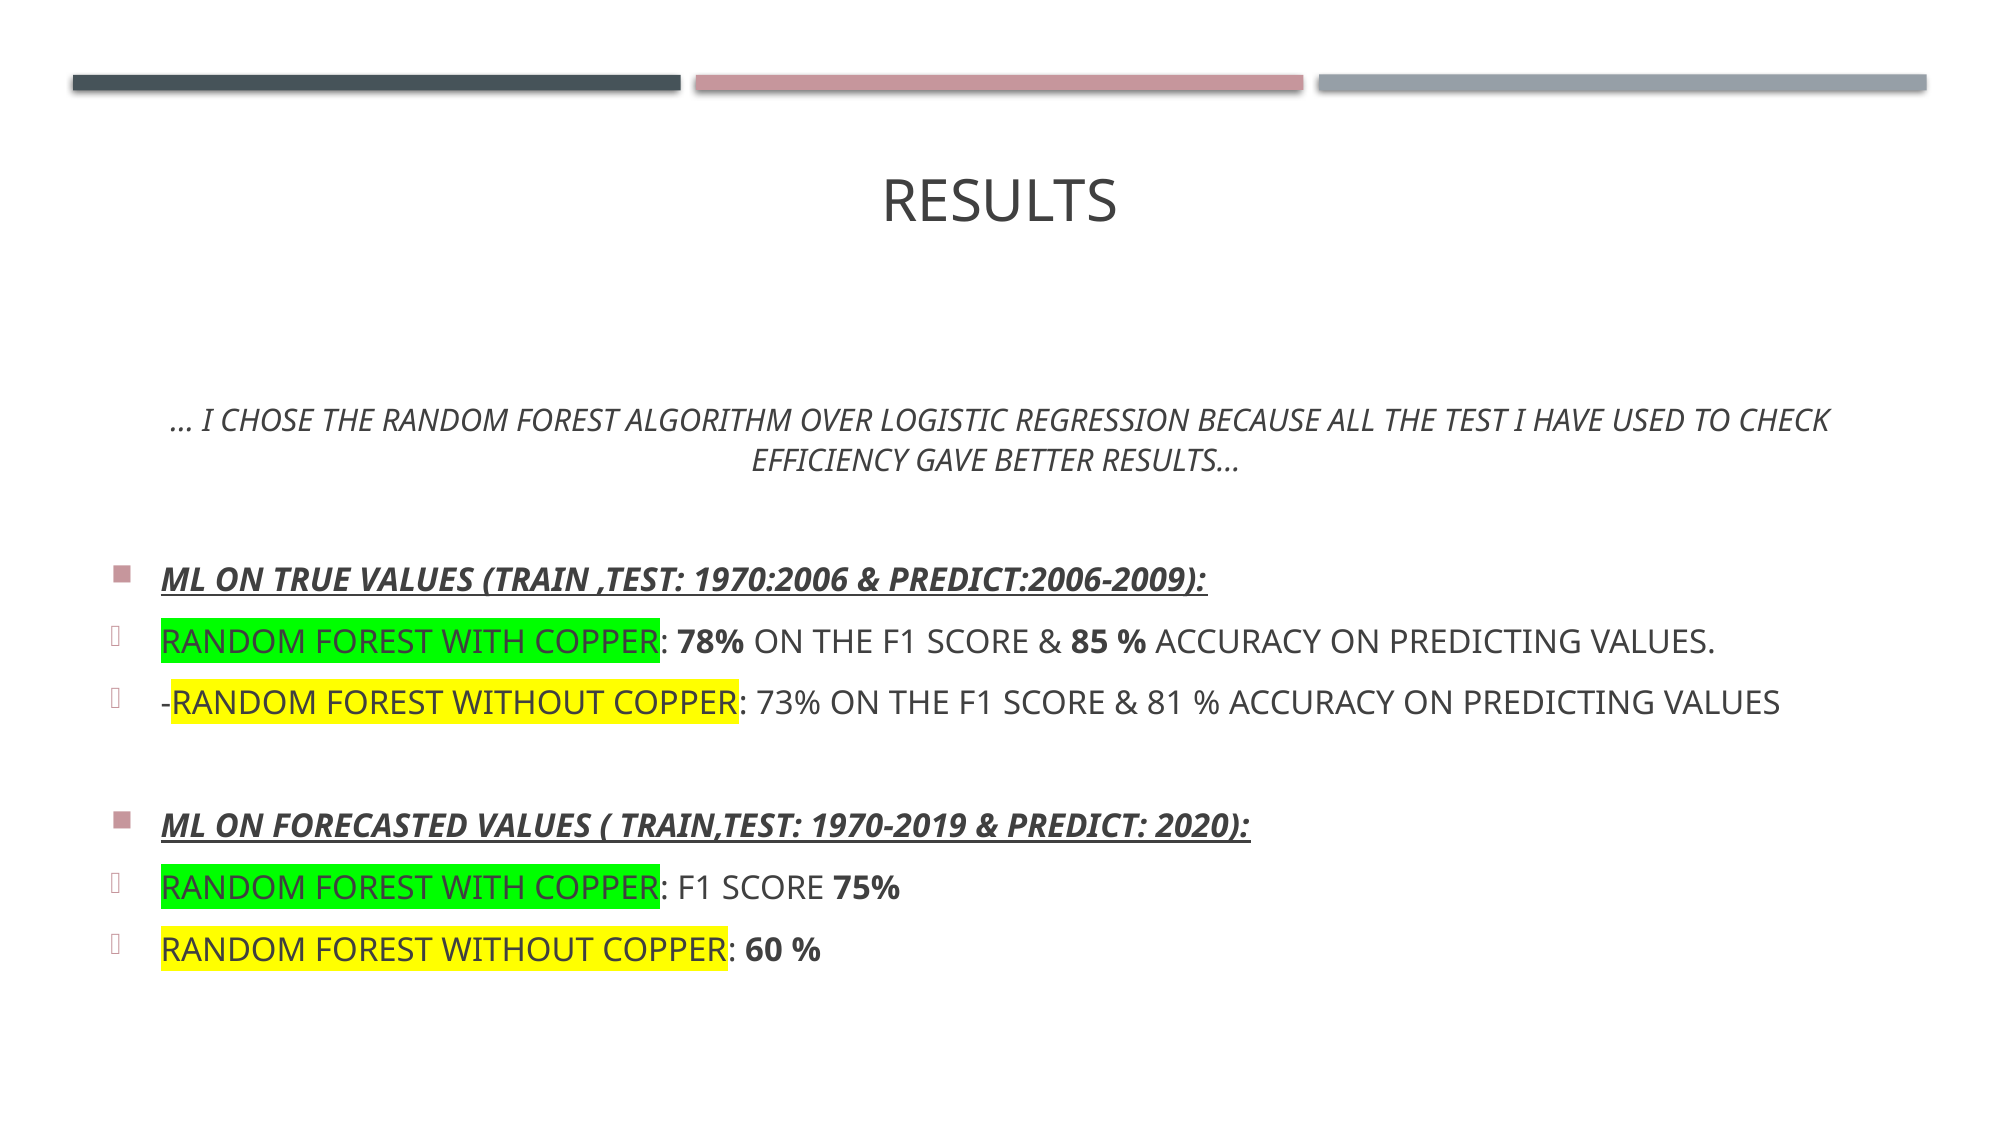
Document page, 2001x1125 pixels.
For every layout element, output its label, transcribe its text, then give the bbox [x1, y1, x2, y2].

title Results [95, 115, 1905, 311]
list … I CHOSE THE RANDOM FOREST ALGORITHM OVER LOGISTIC REGRESSION BECAUSE ALL THE TEST I HAVE USED TO CHECK EFFICIENCY GAVE BETTER RESULTS… ML ON TRUE VALUES (TRAIN ,TEST: 1970:2006 & PREDICT:2006-2009): RANDOM FOREST WITH COPPER: 78% ON THE F1 SCORE & 85 % ACCURACY ON PREDICTING VALUES. -RANDOM FOREST WITHOUT COPPER: 73% ON THE F1 SCORE & 81 % ACCURACY ON PREDICTING VALUES ML ON FORECASTED VALUES ( TRAIN,TEST: 1970-2019 & PREDICT: 2020): RANDOM FOREST WITH COPPER: F1 SCORE 75% RANDOM FOREST WITHOUT COPPER: 60 % [95, 383, 1905, 981]
